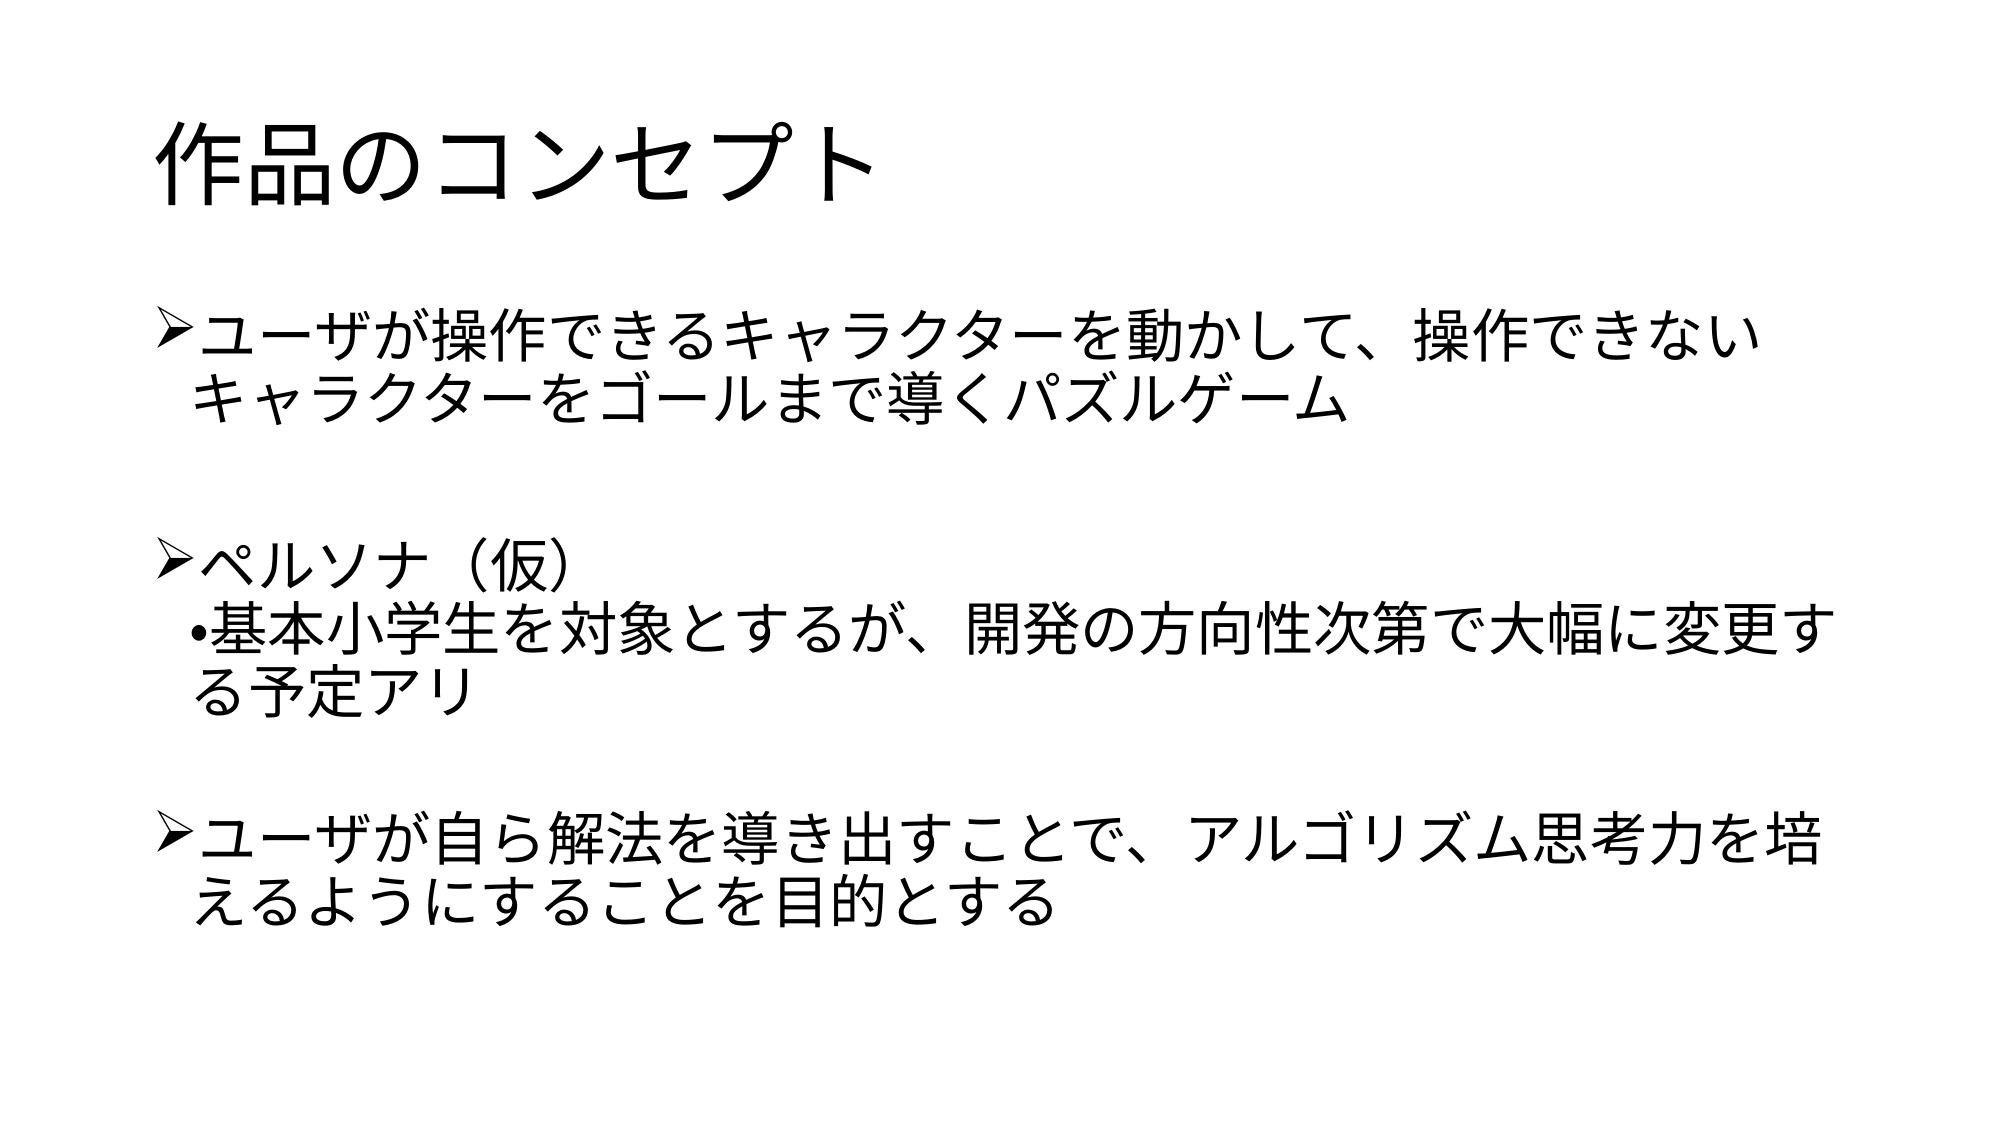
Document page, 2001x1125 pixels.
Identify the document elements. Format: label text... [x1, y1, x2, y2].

list ユーザが操作できるキャラクターを動かして、操作できないキャラクターをゴールまで導くパズルゲーム ペルソナ（仮） ・基本小学生を対象とするが、開発の方向性次第で大幅に変更する予定アリ ユーザが自ら解法を導き出すことで、アルゴリズム思考力を培えるようにすることを目的とする [137, 299, 1863, 1014]
title 作品のコンセプト [137, 59, 1863, 278]
